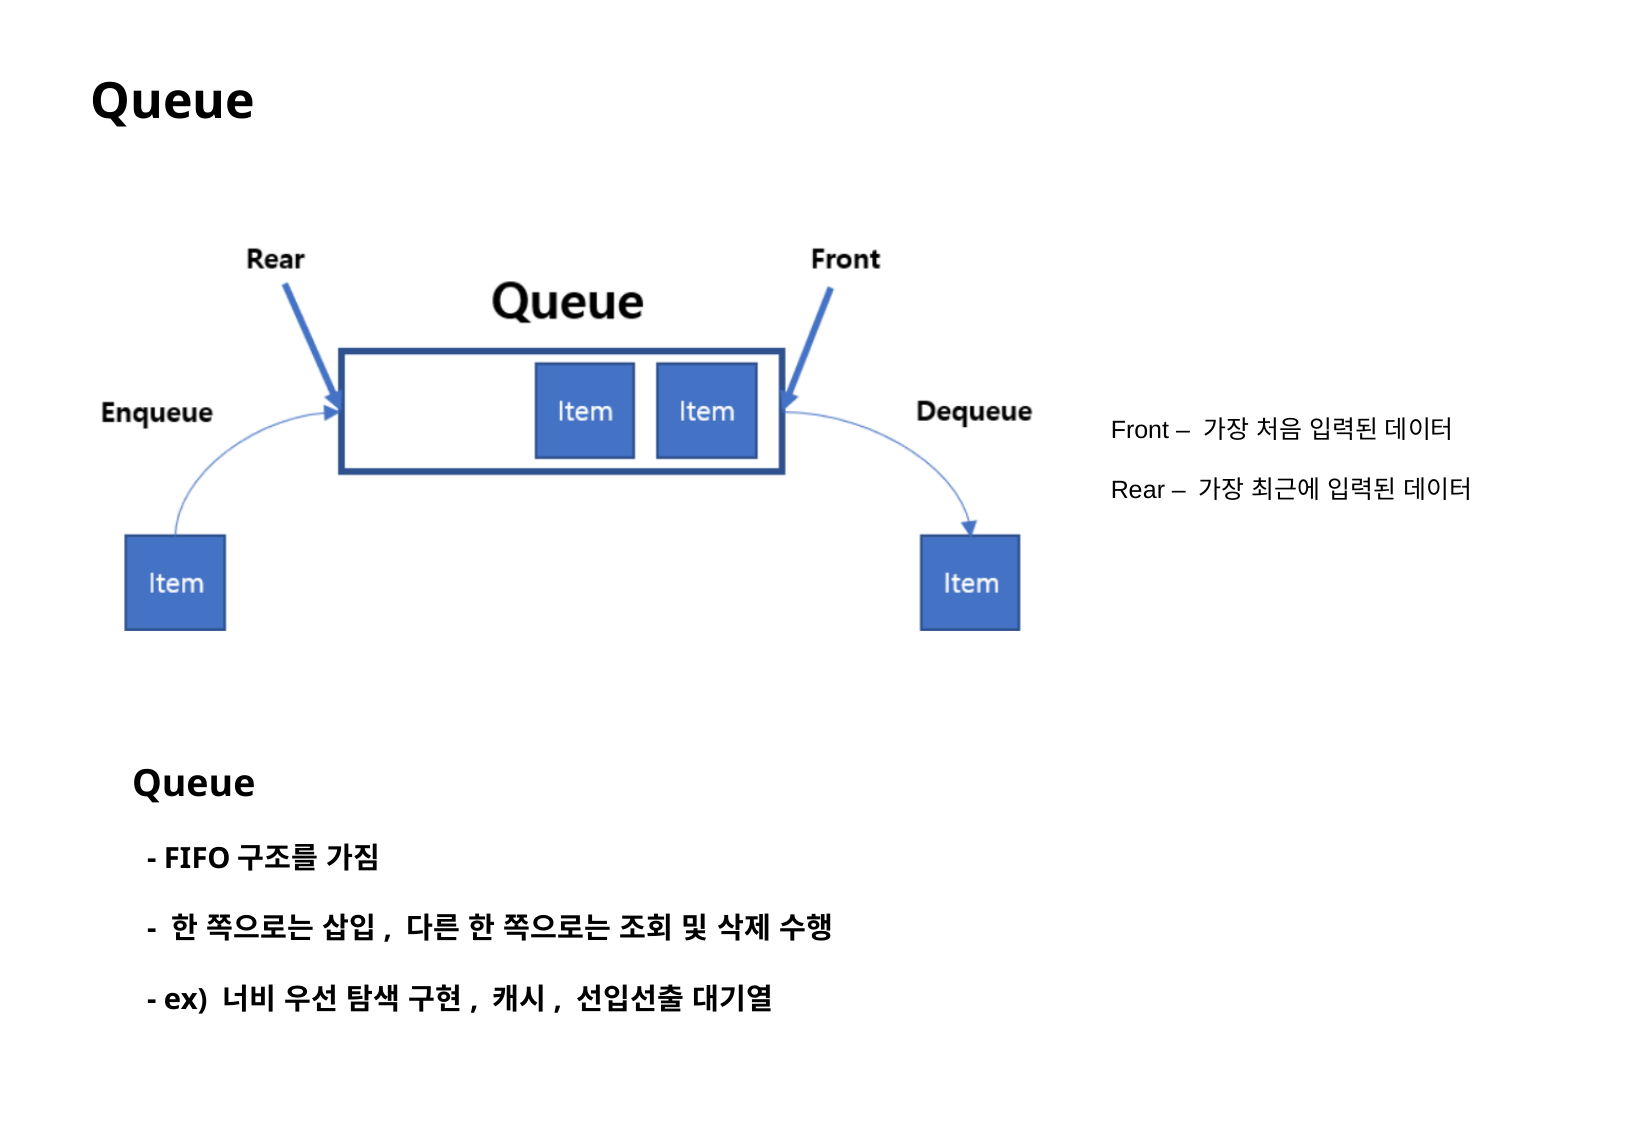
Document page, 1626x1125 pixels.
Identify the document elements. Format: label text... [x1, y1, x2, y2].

text_box Front – 가장 처음 입력된 데이터 Rear – 가장 최근에 입력된 데이터 [1143, 406, 1557, 512]
picture [44, 219, 1139, 670]
list Queue - FIFO구조를 가짐 - 한 쪽으로는 삽입, 다른 한 쪽으로는 조회 및 삭제 수행 - ex) 너비 우선 탐색 구현, 캐시, 선입선출 대기열 [117, 751, 1625, 1047]
title Queue [75, 58, 1500, 139]
